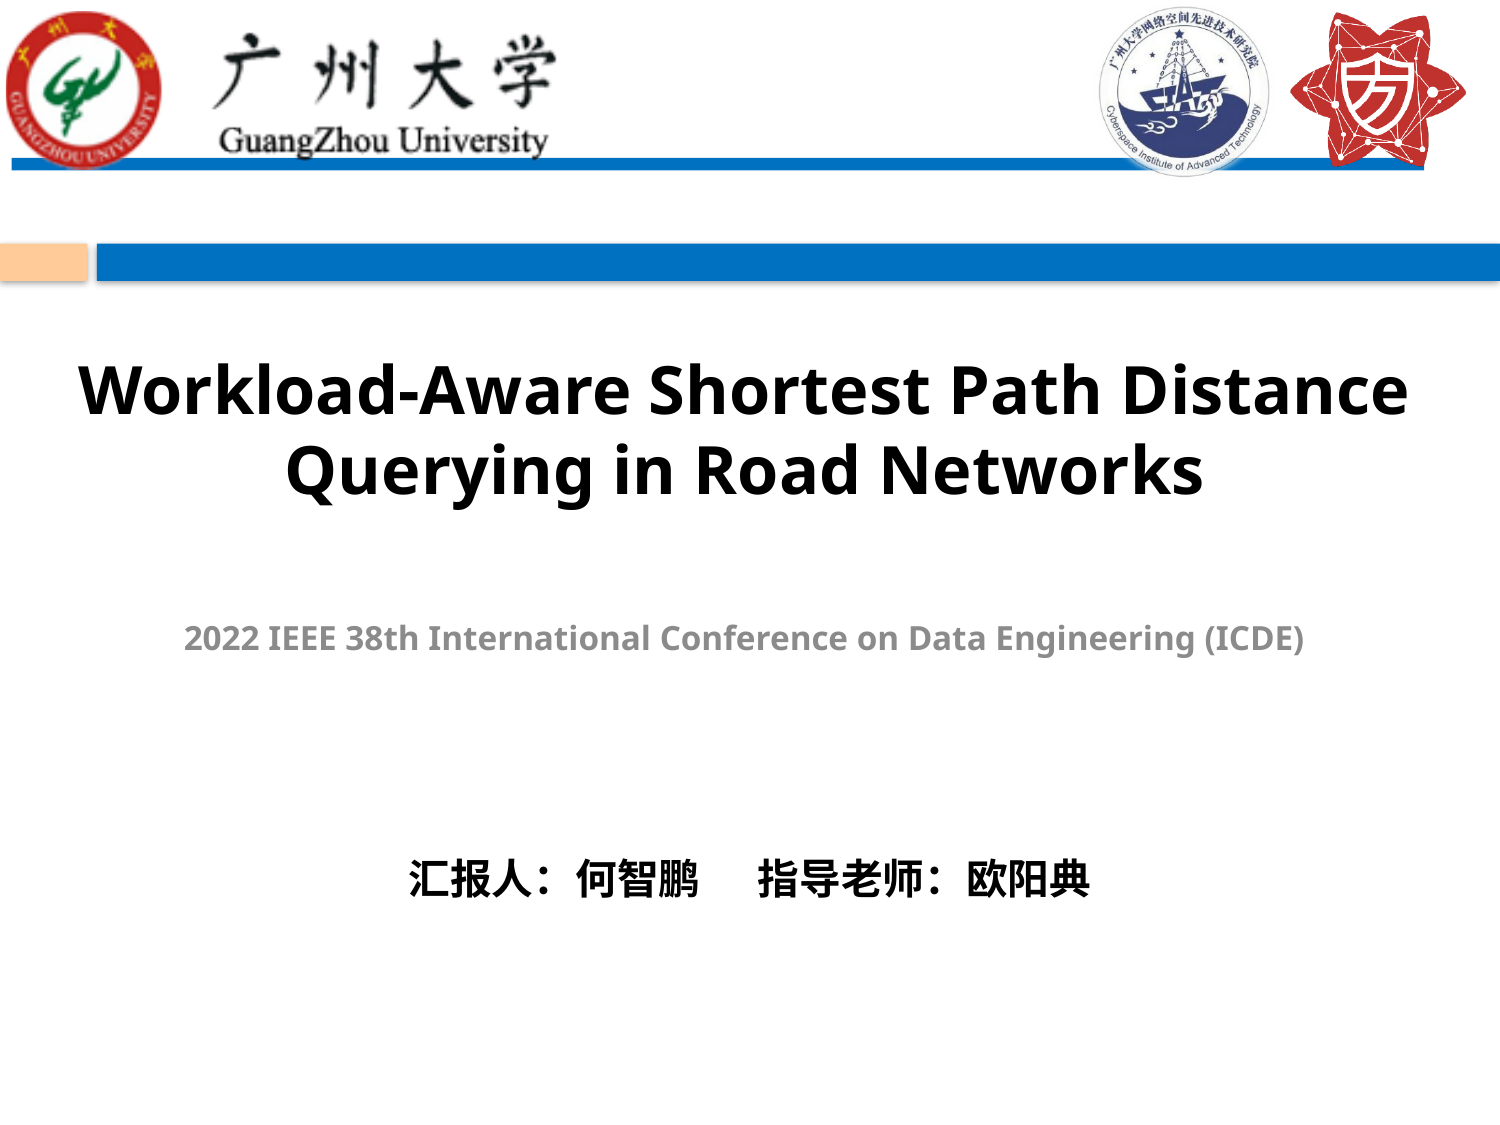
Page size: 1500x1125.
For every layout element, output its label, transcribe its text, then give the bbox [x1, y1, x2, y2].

text_box 汇报人：何智鹏 指导老师：欧阳典 [393, 846, 1107, 911]
picture [1092, 0, 1500, 184]
text_box Workload-Aware Shortest Path Distance Querying in Road Networks [7, 292, 1483, 563]
picture [5, 11, 575, 181]
text_box 2022 IEEE 38th International Conference on Data Engineering (ICDE) [53, 609, 1437, 749]
